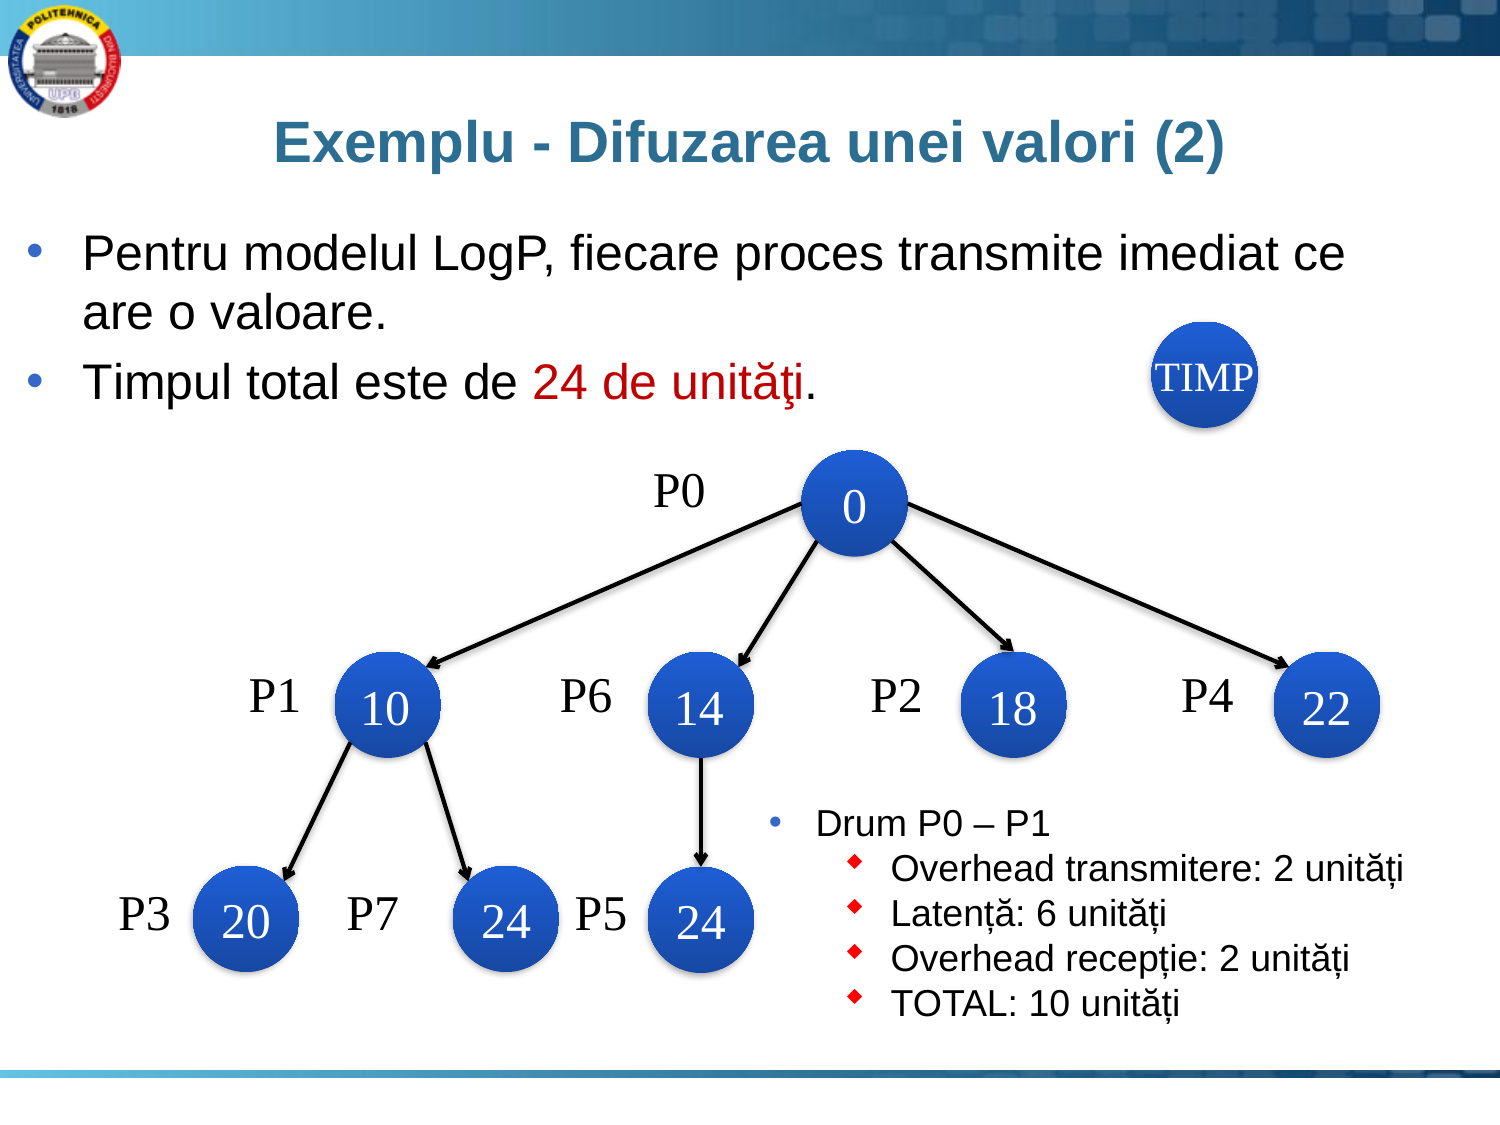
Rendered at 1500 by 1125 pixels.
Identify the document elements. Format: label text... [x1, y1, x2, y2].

text_box Drum P0 – P1 Overhead transmitere: 2 unități Latență: 6 unități Overhead recepție: 2 unități TOTAL: 10 unități [754, 791, 1443, 1077]
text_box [1138, 321, 1271, 429]
text_box Pentru modelul LogP, fiecare proces transmite imediat ce are o valoare. Timpul total este de 24 de unităţi. [11, 212, 1387, 418]
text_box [330, 698, 755, 974]
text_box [543, 496, 809, 759]
picture [0, 0, 1500, 118]
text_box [233, 459, 793, 696]
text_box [898, 459, 1381, 759]
title Exemplu - Difuzarea unei valori (2) [51, 102, 1449, 178]
picture [0, 1070, 1500, 1078]
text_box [854, 496, 893, 759]
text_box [637, 450, 909, 557]
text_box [102, 698, 328, 973]
